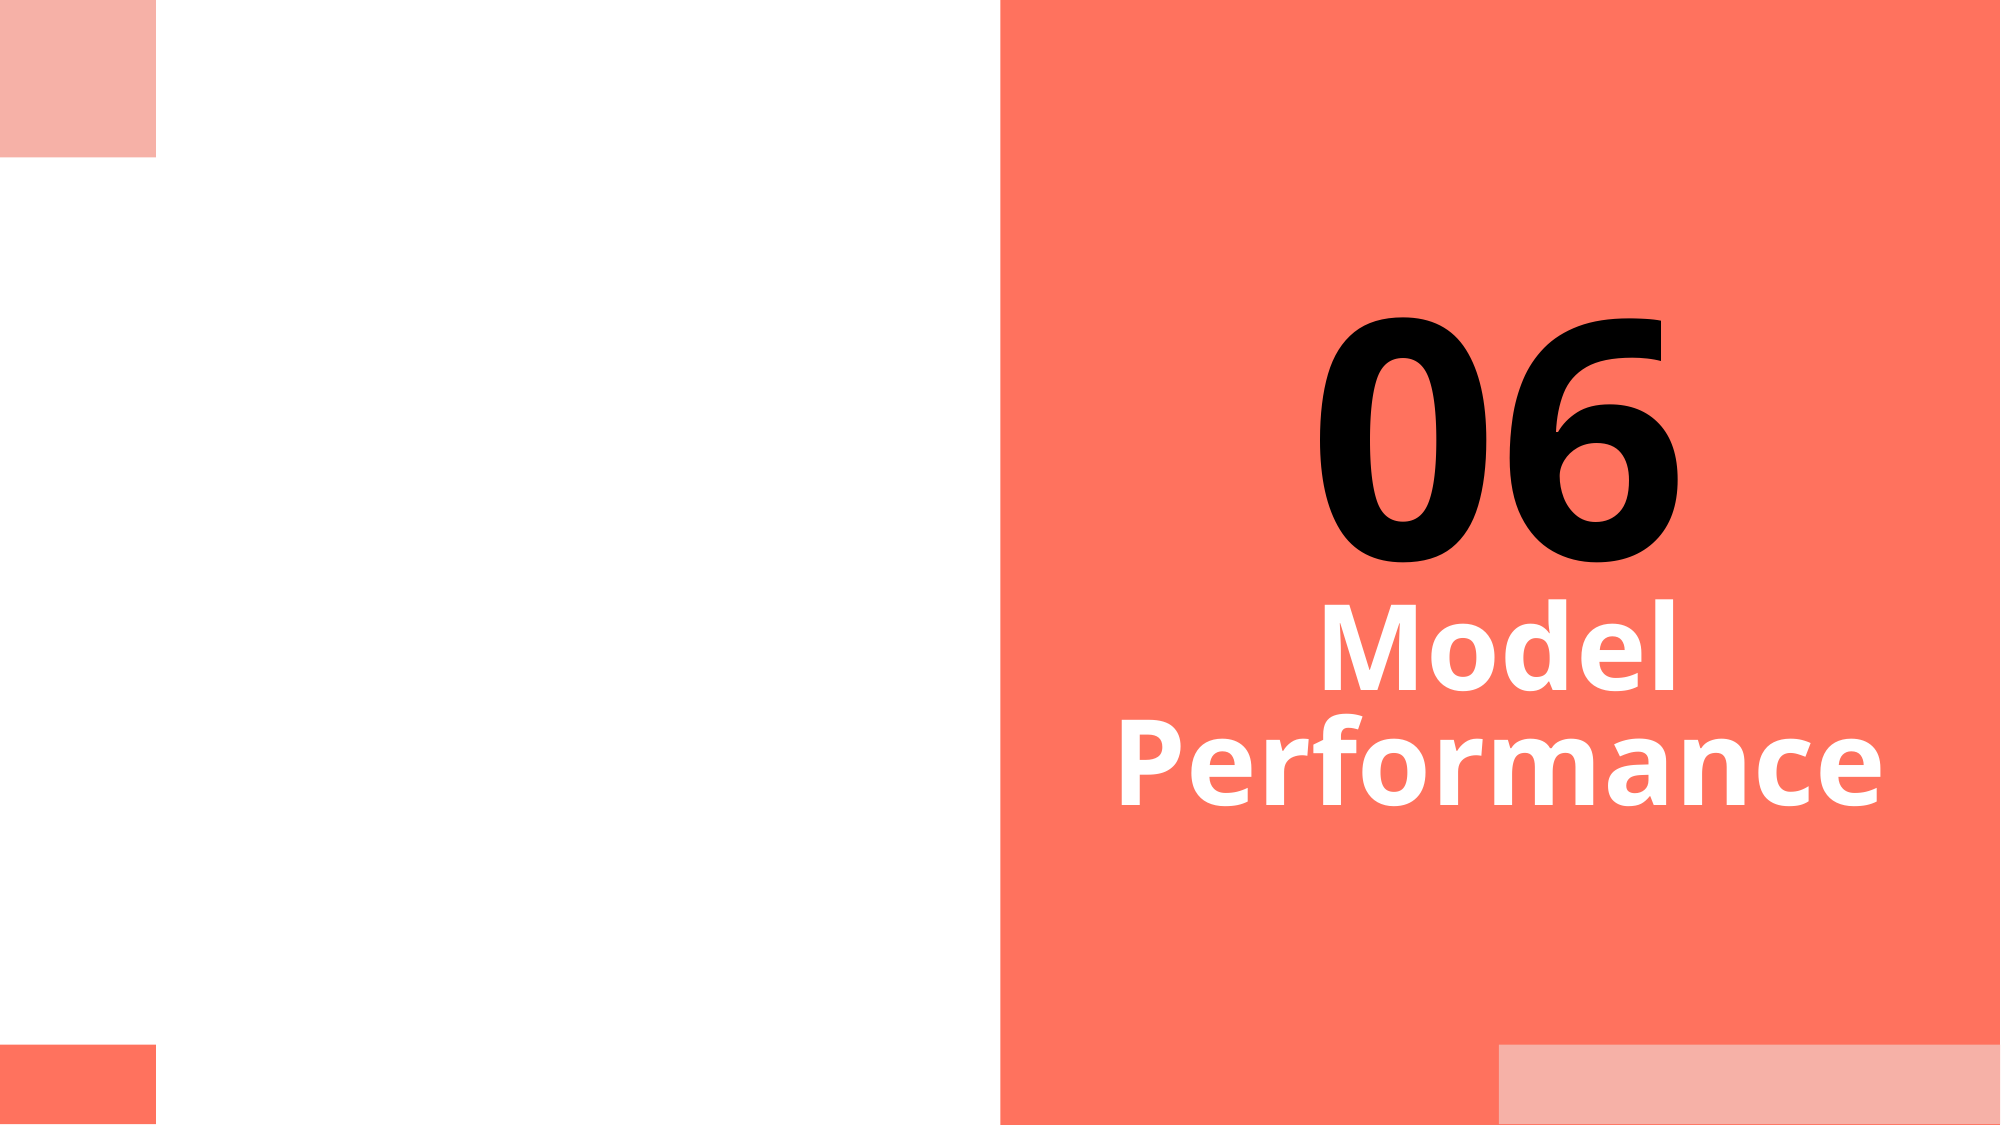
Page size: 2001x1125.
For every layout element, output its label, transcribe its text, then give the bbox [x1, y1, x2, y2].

title Model Performance [1057, 641, 1941, 787]
title 06 [1265, 209, 1733, 642]
